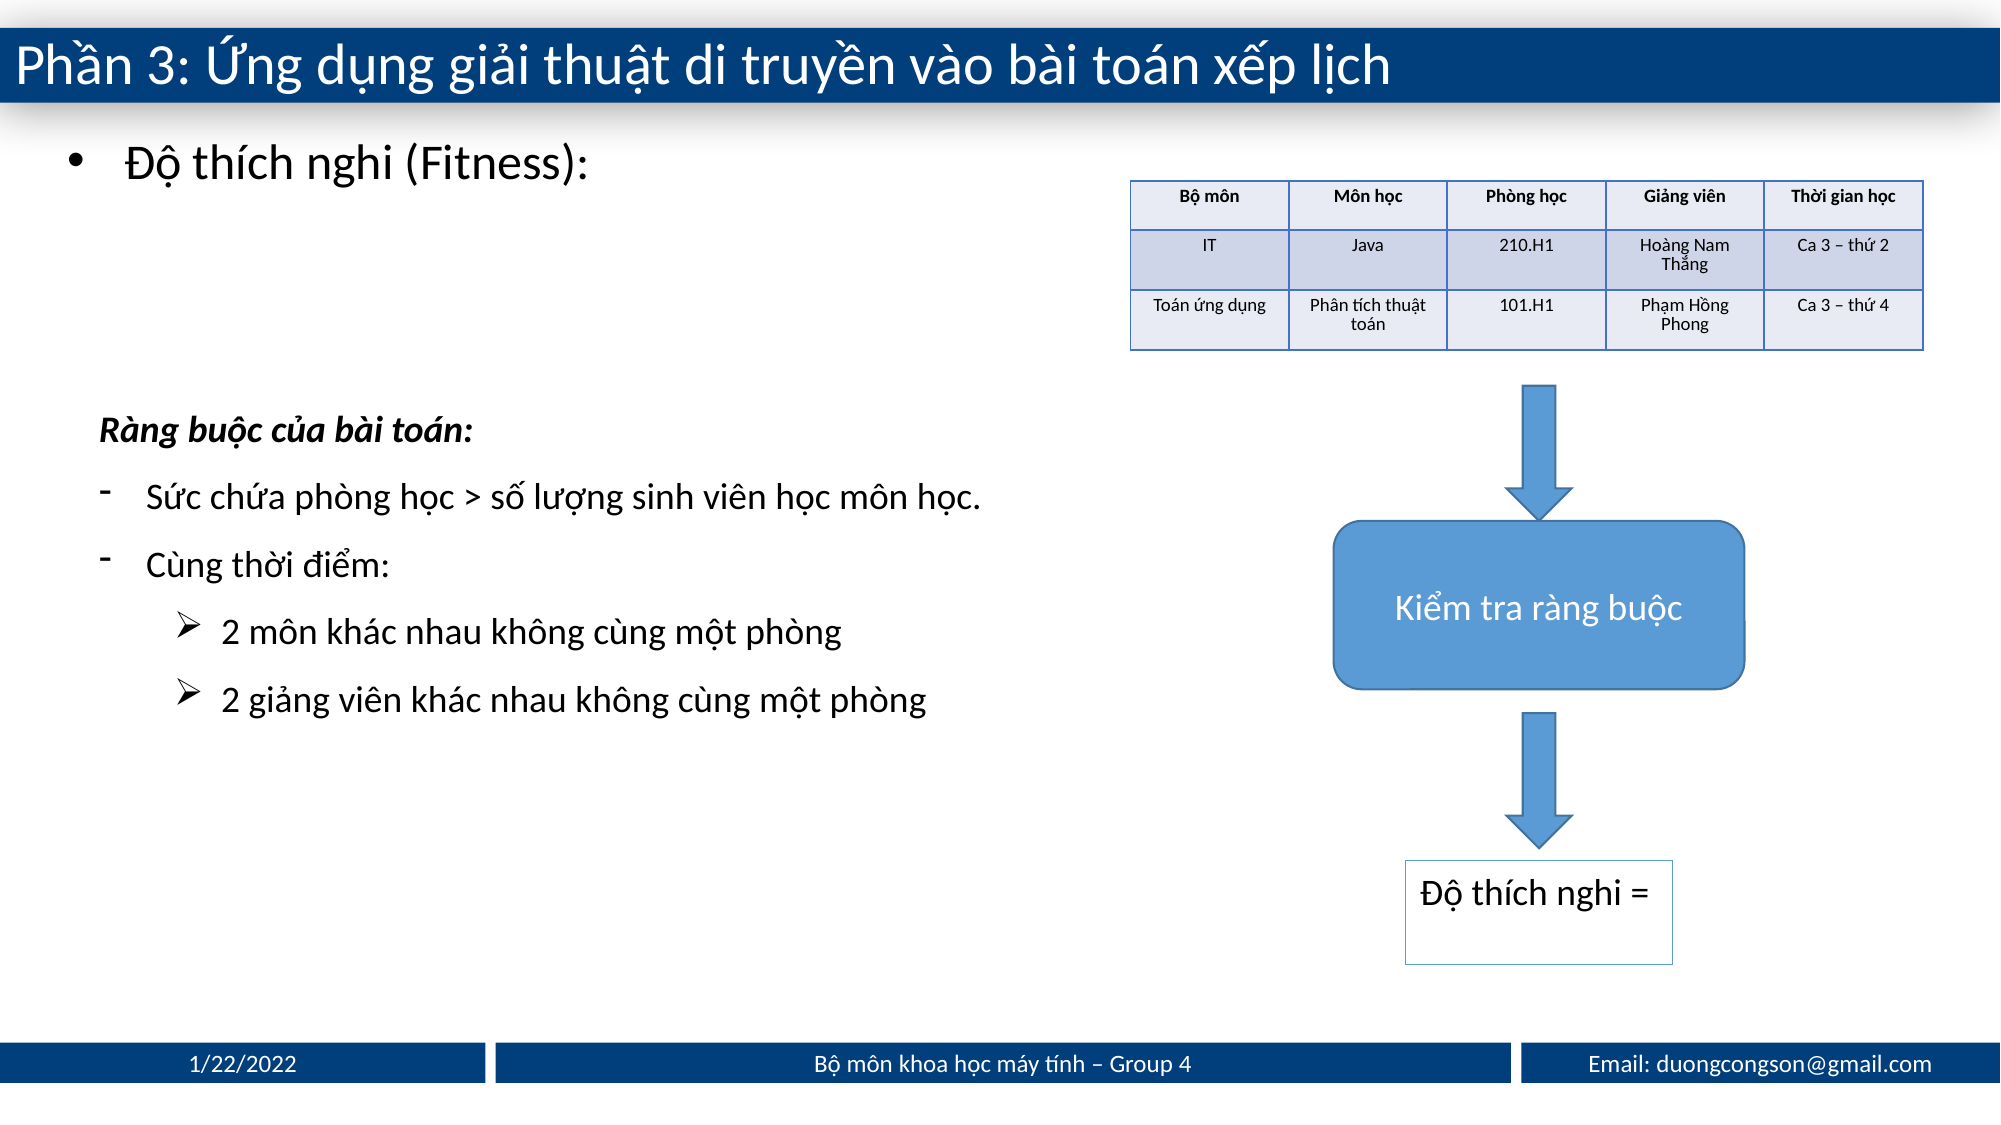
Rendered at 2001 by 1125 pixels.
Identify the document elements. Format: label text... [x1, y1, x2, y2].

text_box [1504, 384, 1575, 519]
table_header Bộ môn [1131, 182, 1288, 229]
table_cell 101.H1 [1448, 291, 1605, 349]
table_cell Hoàng Nam Thắng [1607, 231, 1763, 289]
table_cell Java [1290, 231, 1446, 289]
table_cell Toán ứng dụng [1131, 291, 1288, 349]
table_cell 210.H1 [1448, 231, 1605, 289]
table_cell Ca 3 – thứ 2 [1765, 231, 1922, 289]
table_header Thời gian học [1765, 182, 1922, 229]
text_box Phần 3: Ứng dụng giải thuật di truyền vào bài toán xếp lịch [0, 27, 2000, 103]
table_header Giảng viên [1607, 182, 1763, 229]
text_box Độ thích nghi (Fitness): [53, 121, 1947, 197]
slide_number Email: duongcongson@gmail.com [1521, 1042, 2000, 1083]
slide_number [0, 1042, 486, 1083]
table_header Môn học [1290, 182, 1446, 229]
table_header Phòng học [1448, 182, 1605, 229]
table_cell Phạm Hồng Phong [1607, 291, 1763, 349]
footer Bộ môn khoa học máy tính – Group 4 [495, 1042, 1511, 1083]
table_cell Phân tích thuật toán [1290, 291, 1446, 349]
table_cell Ca 3 – thứ 4 [1765, 291, 1922, 349]
text_box Kiểm tra ràng buộc [1332, 519, 1746, 691]
text_box Ràng buộc của bài toán: Sức chứa phòng học > số lượng sinh viên học môn học. Cùng thời điểm: 2 môn khác nhau không cùng một phòng 2 giảng viên khác nhau không cùng một phòng [84, 374, 1101, 817]
text_box [1504, 712, 1575, 850]
table_cell IT [1131, 231, 1288, 289]
